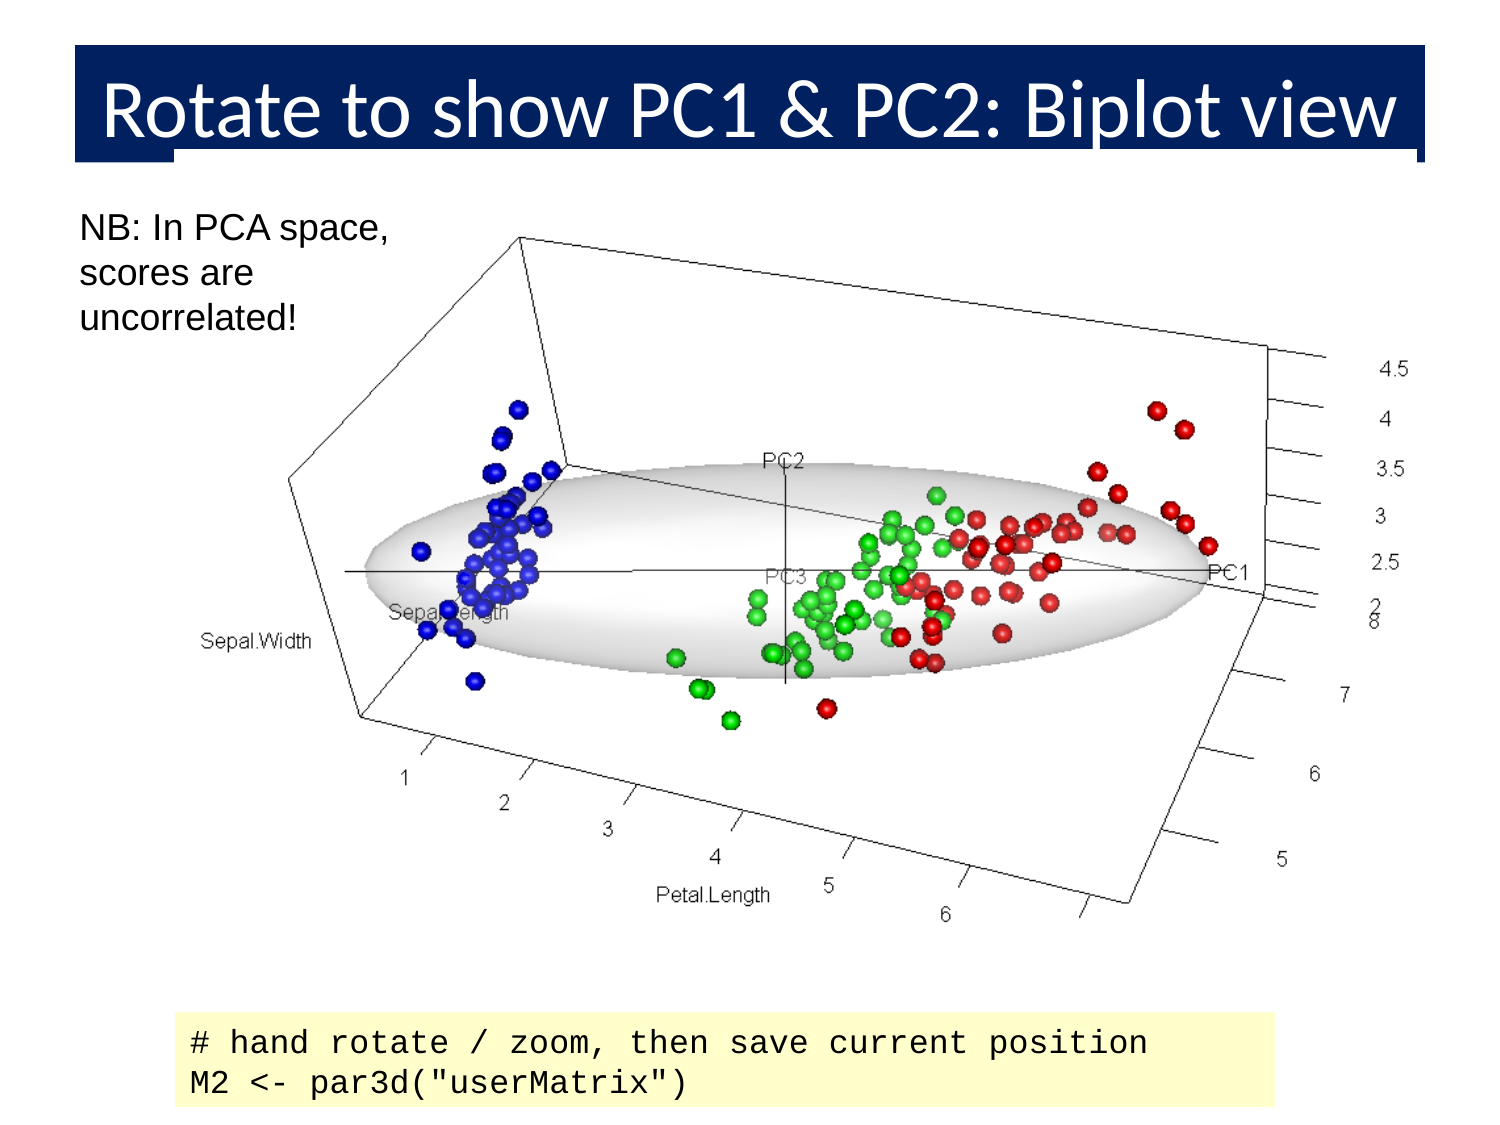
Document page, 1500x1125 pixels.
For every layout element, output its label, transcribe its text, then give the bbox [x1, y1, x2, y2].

picture [174, 149, 1417, 930]
text_box # hand rotate / zoom, then save current position M2 <- par3d("userMatrix") [174, 1012, 1275, 1107]
text_box NB: In PCA space, scores are uncorrelated! [64, 195, 169, 345]
title Rotate to show PC1 & PC2: Biplot view [75, 45, 1425, 163]
